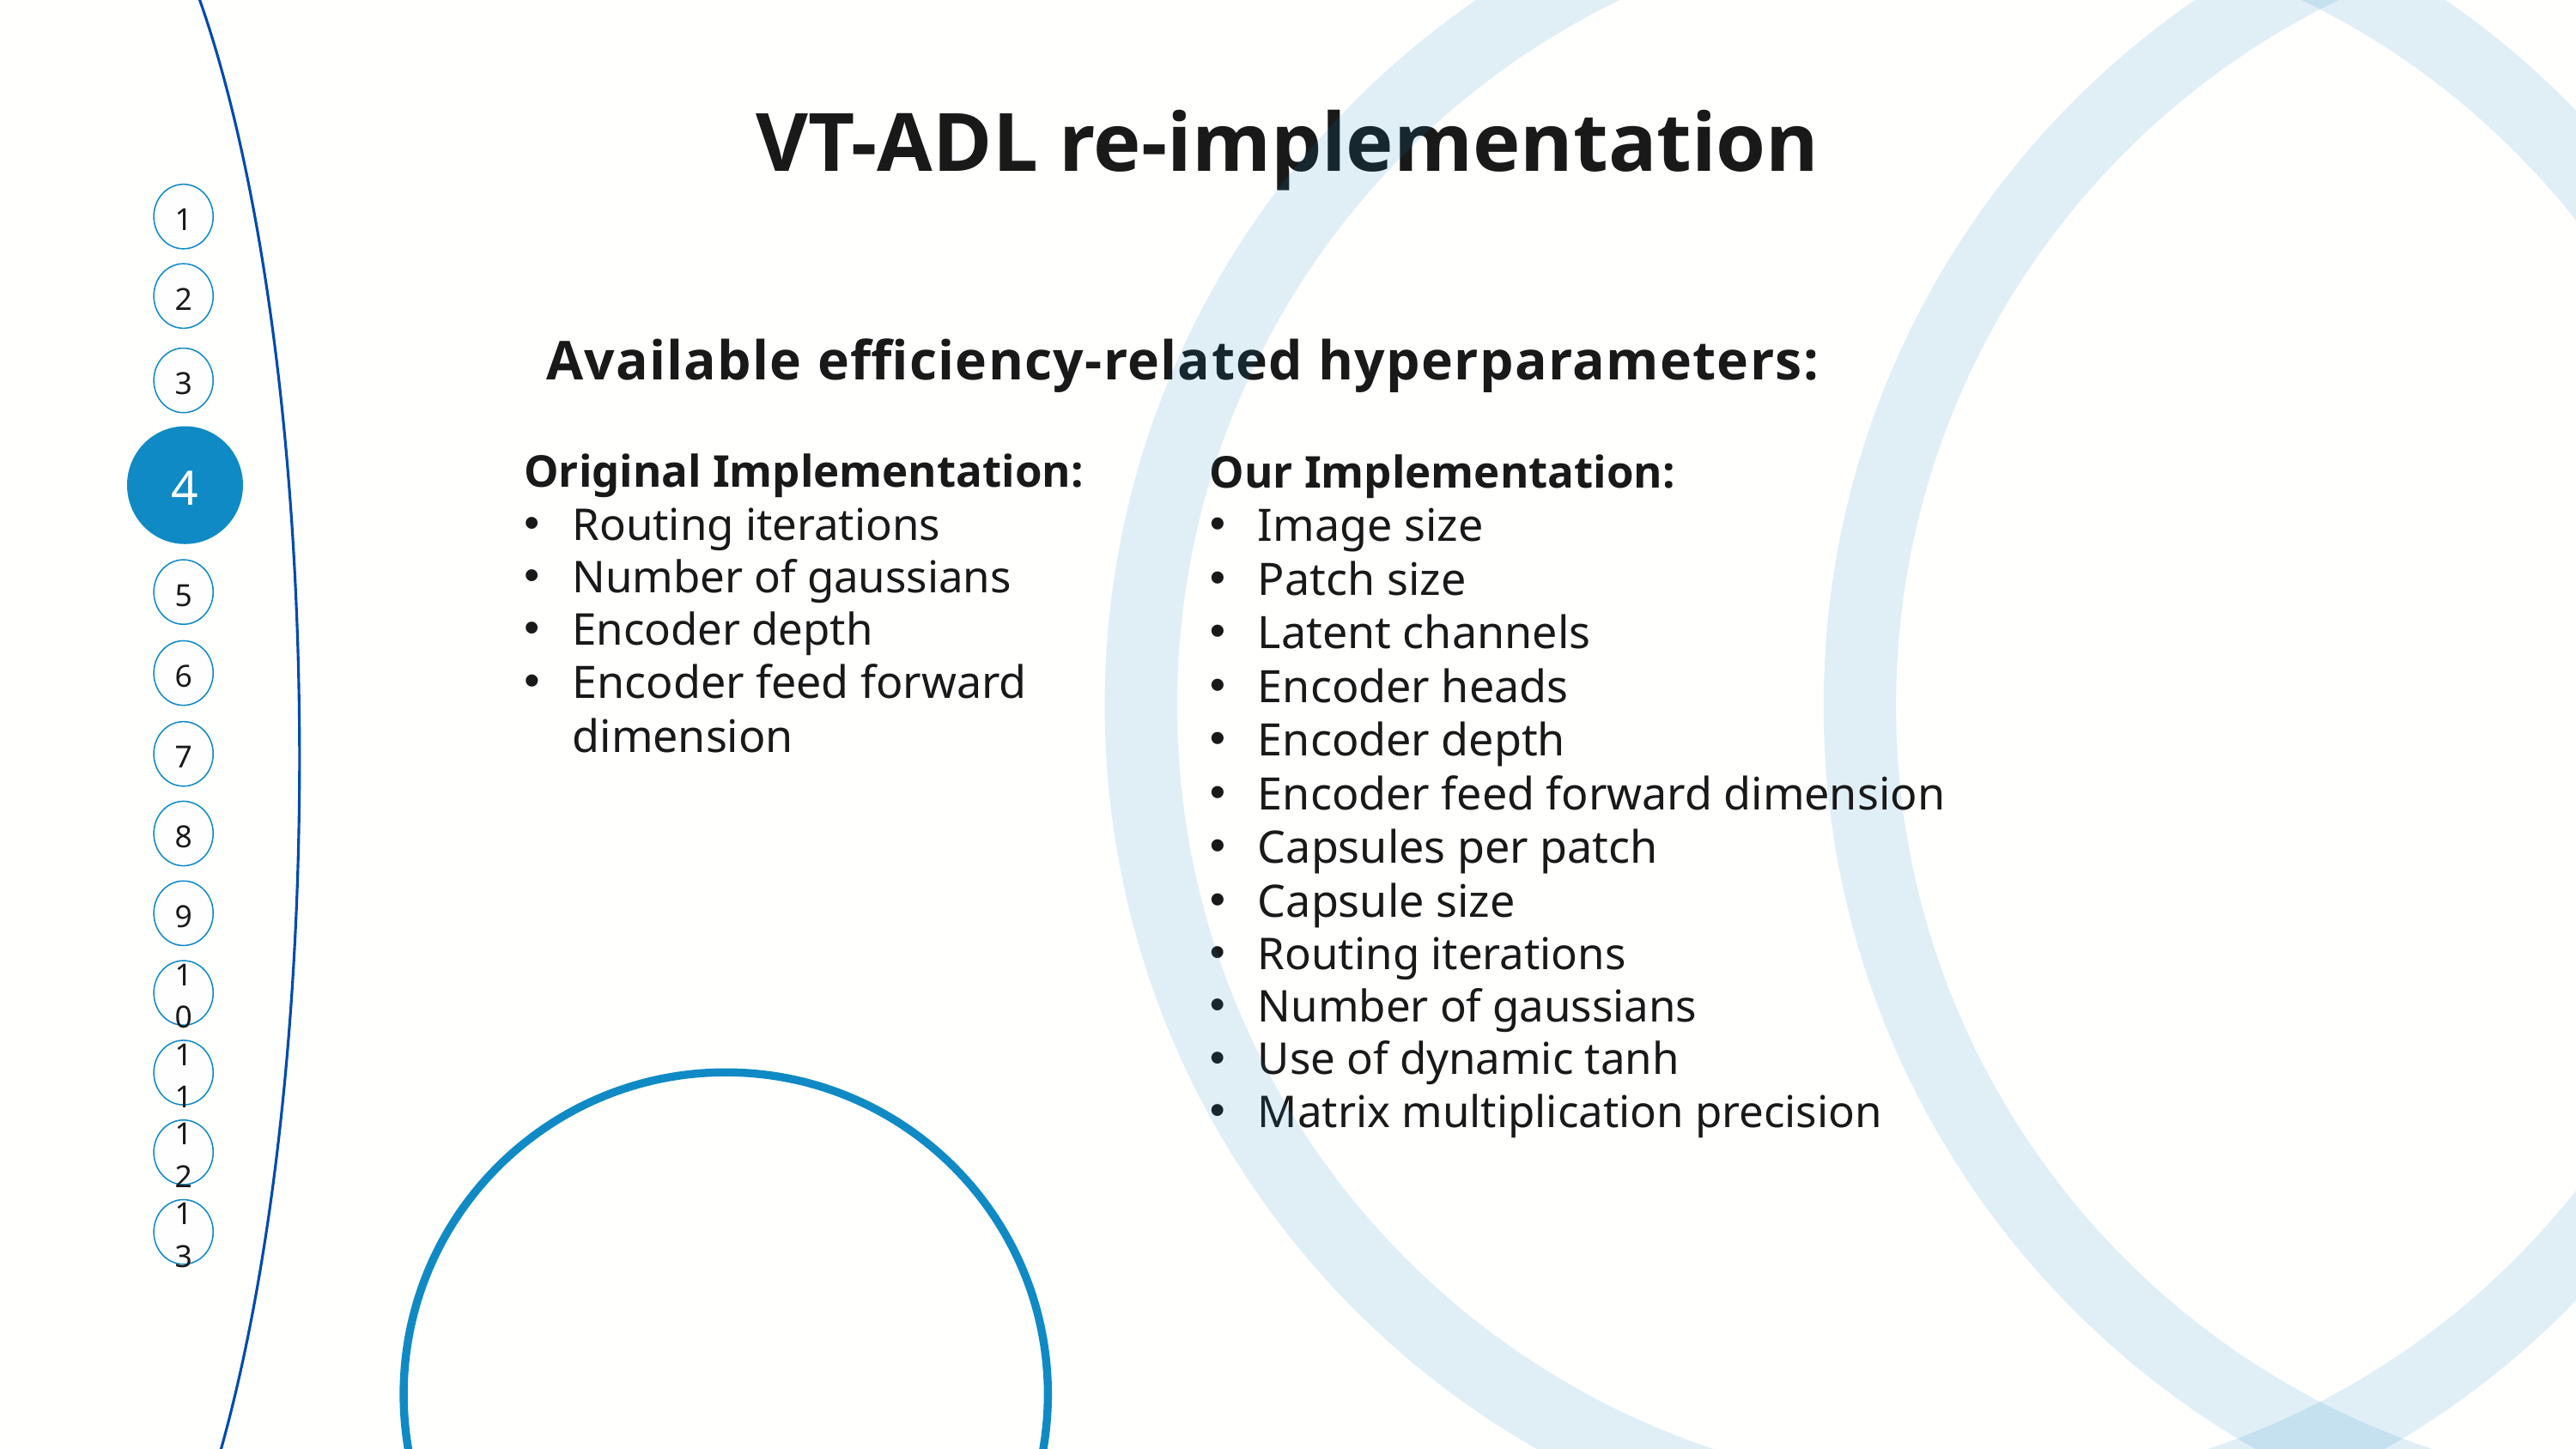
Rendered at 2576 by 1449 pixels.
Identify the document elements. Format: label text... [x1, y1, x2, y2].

picture [1048, 1346, 1053, 1443]
text_box VT-ADL re-implementation [674, 100, 1407, 188]
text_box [0, 0, 301, 1449]
text_box [1140, 0, 1854, 1449]
text_box Original Implementation: Routing iterations Number of gaussians Encoder depth Encoder feed forward dimension [511, 437, 1185, 768]
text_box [403, 1071, 1048, 1449]
text_box Available efficiency-related hyperparameters: [434, 330, 1231, 391]
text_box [1859, 0, 2576, 1449]
text_box Our Implementation: Image size Patch size Latent channels Encoder heads Encoder depth Encoder feed forward dimension Capsules per patch Capsule size Routing iterations Number of gaussians Use of dynamic tanh Matrix multiplication precision [1196, 1004, 1303, 1197]
